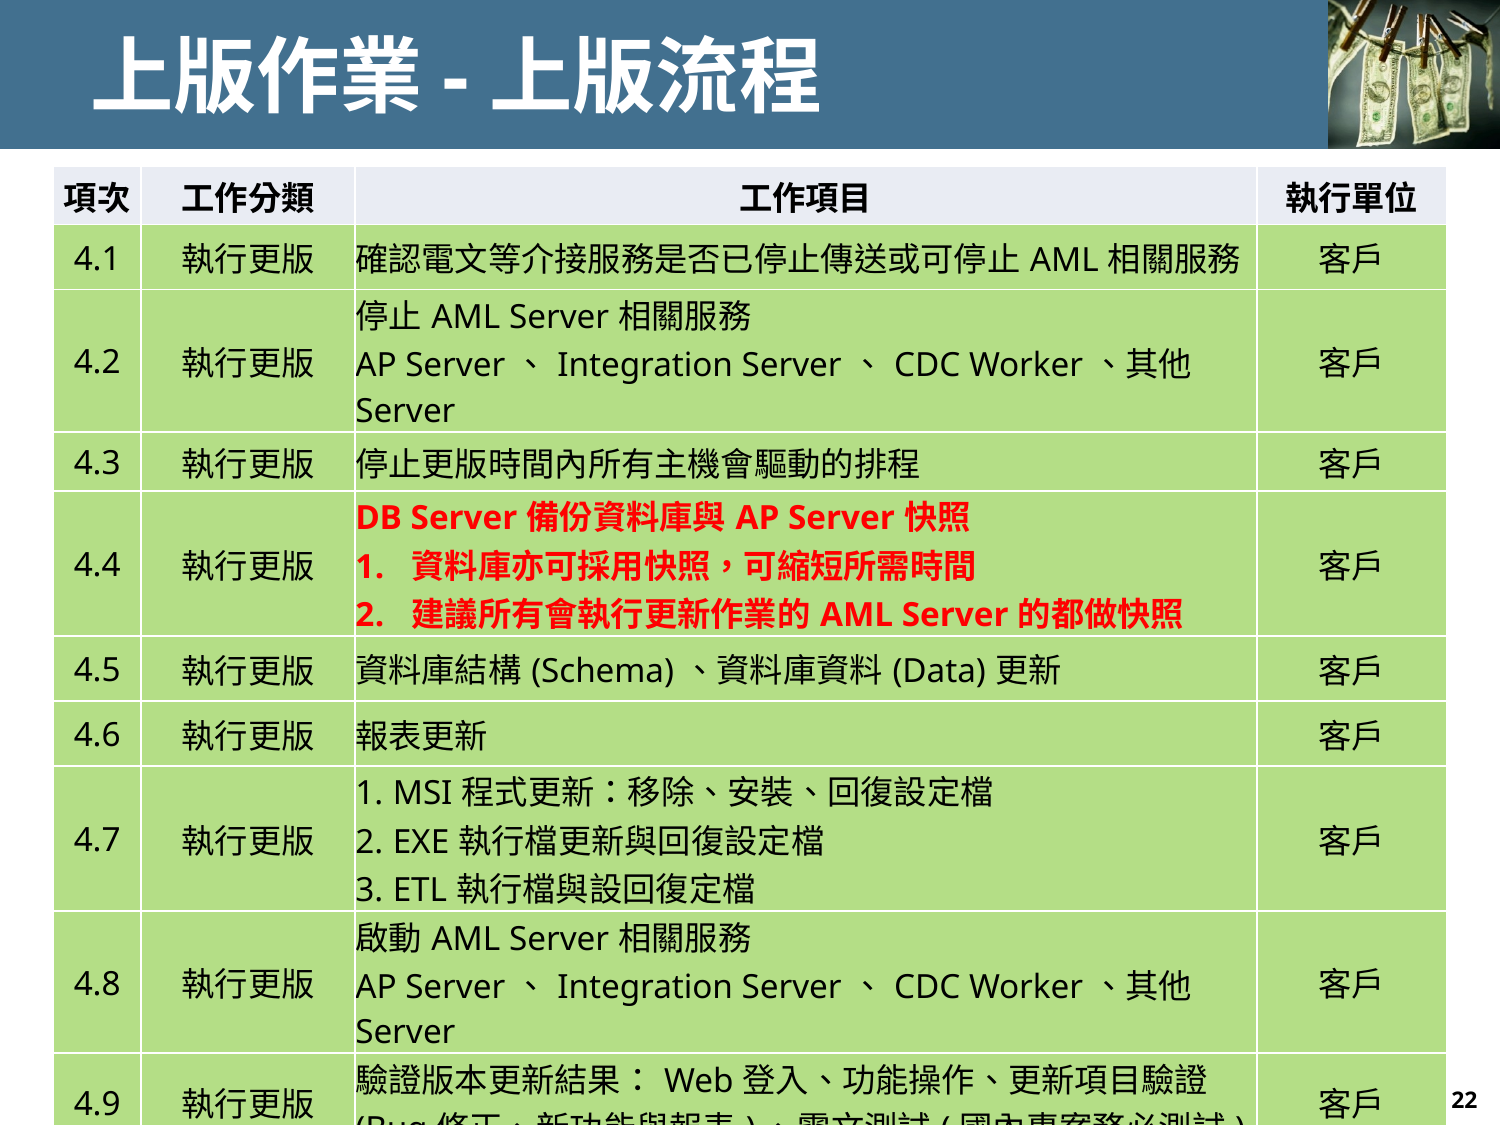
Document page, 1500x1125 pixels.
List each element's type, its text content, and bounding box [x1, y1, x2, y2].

table_cell 執行更版 [142, 492, 354, 635]
picture [1328, 0, 1500, 149]
table_cell 客戶 [1258, 767, 1446, 910]
table_cell 4.1 [54, 225, 140, 289]
table_cell 停止更版時間內所有主機會驅動的排程 [356, 433, 1256, 490]
slide_number 22 [1448, 1077, 1500, 1123]
table_cell 4.4 [54, 492, 140, 635]
table_cell 客戶 [1258, 1054, 1446, 1125]
table_cell 執行更版 [142, 225, 354, 289]
table_cell 4.9 [54, 1054, 140, 1125]
table_cell 4.2 [54, 290, 140, 431]
table_cell 4.3 [54, 433, 140, 490]
table_cell 啟動AML Server相關服務 AP Server、Integration Server、CDC Worker、其他Server [356, 912, 1256, 1052]
table_header 項次 [54, 167, 140, 224]
table_cell 客戶 [1258, 290, 1446, 431]
table_cell 4.7 [54, 767, 140, 910]
table_cell 4.6 [54, 702, 140, 765]
table_cell 執行更版 [142, 637, 354, 700]
table_cell 執行更版 [142, 912, 354, 1052]
table_cell 4.8 [54, 912, 140, 1052]
table_cell 客戶 [1258, 637, 1446, 700]
table_cell 停止AML Server相關服務 AP Server、Integration Server、CDC Worker、其他Server [356, 290, 1256, 431]
table_cell 客戶 [1258, 912, 1446, 1052]
table_cell DB Server備份資料庫與AP Server快照 資料庫亦可採用快照，可縮短所需時間 建議所有會執行更新作業的AML Server的都做快照 [356, 492, 1256, 635]
table_cell 確認電文等介接服務是否已停止傳送或可停止AML相關服務 [356, 225, 1256, 289]
table_cell 執行更版 [142, 702, 354, 765]
table_cell 報表更新 [356, 702, 1256, 765]
table_header 工作項目 [356, 167, 1256, 224]
table_cell 客戶 [1258, 492, 1446, 635]
title 上版作業-上版流程 [75, 15, 1425, 146]
table_header 執行單位 [1258, 167, 1446, 224]
table_cell 客戶 [1258, 225, 1446, 289]
table_cell 資料庫結構(Schema)、資料庫資料(Data)更新 [356, 637, 1256, 700]
table_header 工作分類 [142, 167, 354, 224]
table_cell 客戶 [1258, 702, 1446, 765]
table_cell 執行更版 [142, 767, 354, 910]
table_cell MSI程式更新：移除、安裝、回復設定檔 EXE執行檔更新與回復設定檔 ETL執行檔與設回復定檔 [356, 767, 1256, 910]
table_cell 執行更版 [142, 433, 354, 490]
table_cell 驗證版本更新結果：Web登入、功能操作、更新項目驗證 (Bug修正、新功能與報表)、電文測試(國內專案務必測試) [356, 1054, 1256, 1125]
table_cell 執行更版 [142, 1054, 354, 1125]
table_cell 客戶 [1258, 433, 1446, 490]
table_cell 4.5 [54, 637, 140, 700]
table_cell 執行更版 [142, 290, 354, 431]
